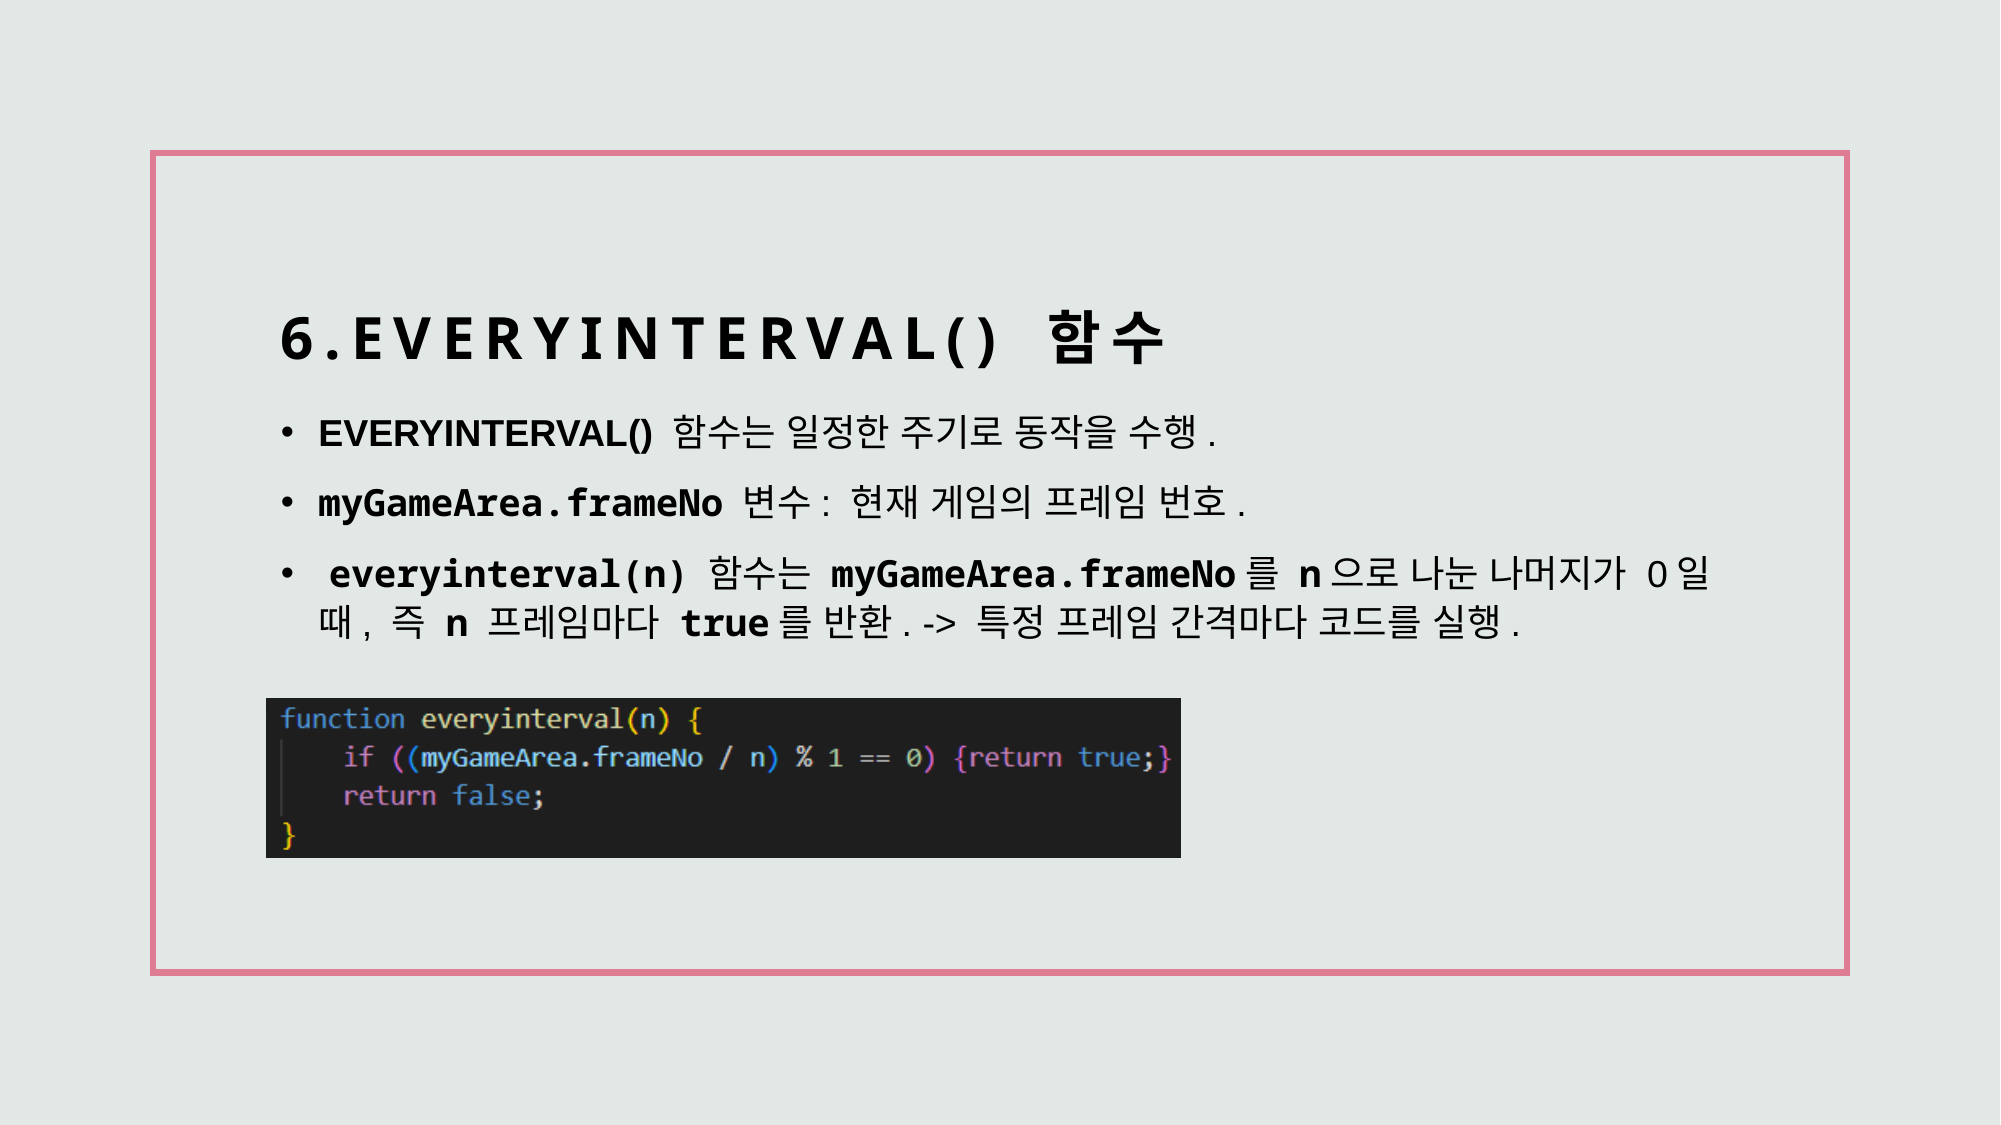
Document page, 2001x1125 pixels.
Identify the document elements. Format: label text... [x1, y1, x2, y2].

picture [266, 698, 1181, 858]
title 6.EVERYINTERVAL() 함수 [265, 202, 1739, 379]
list EVERYINTERVAL() 함수는 일정한 주기로 동작을 수행. myGameArea.frameNo 변수: 현재 게임의 프레임 번호. everyinterval(n) 함수는 myGameArea.frameNo를 n으로 나눈 나머지가 0일 때, 즉 n 프레임마다 true를 반환. -> 특정 프레임 간격마다 코드를 실행. [265, 396, 1739, 913]
